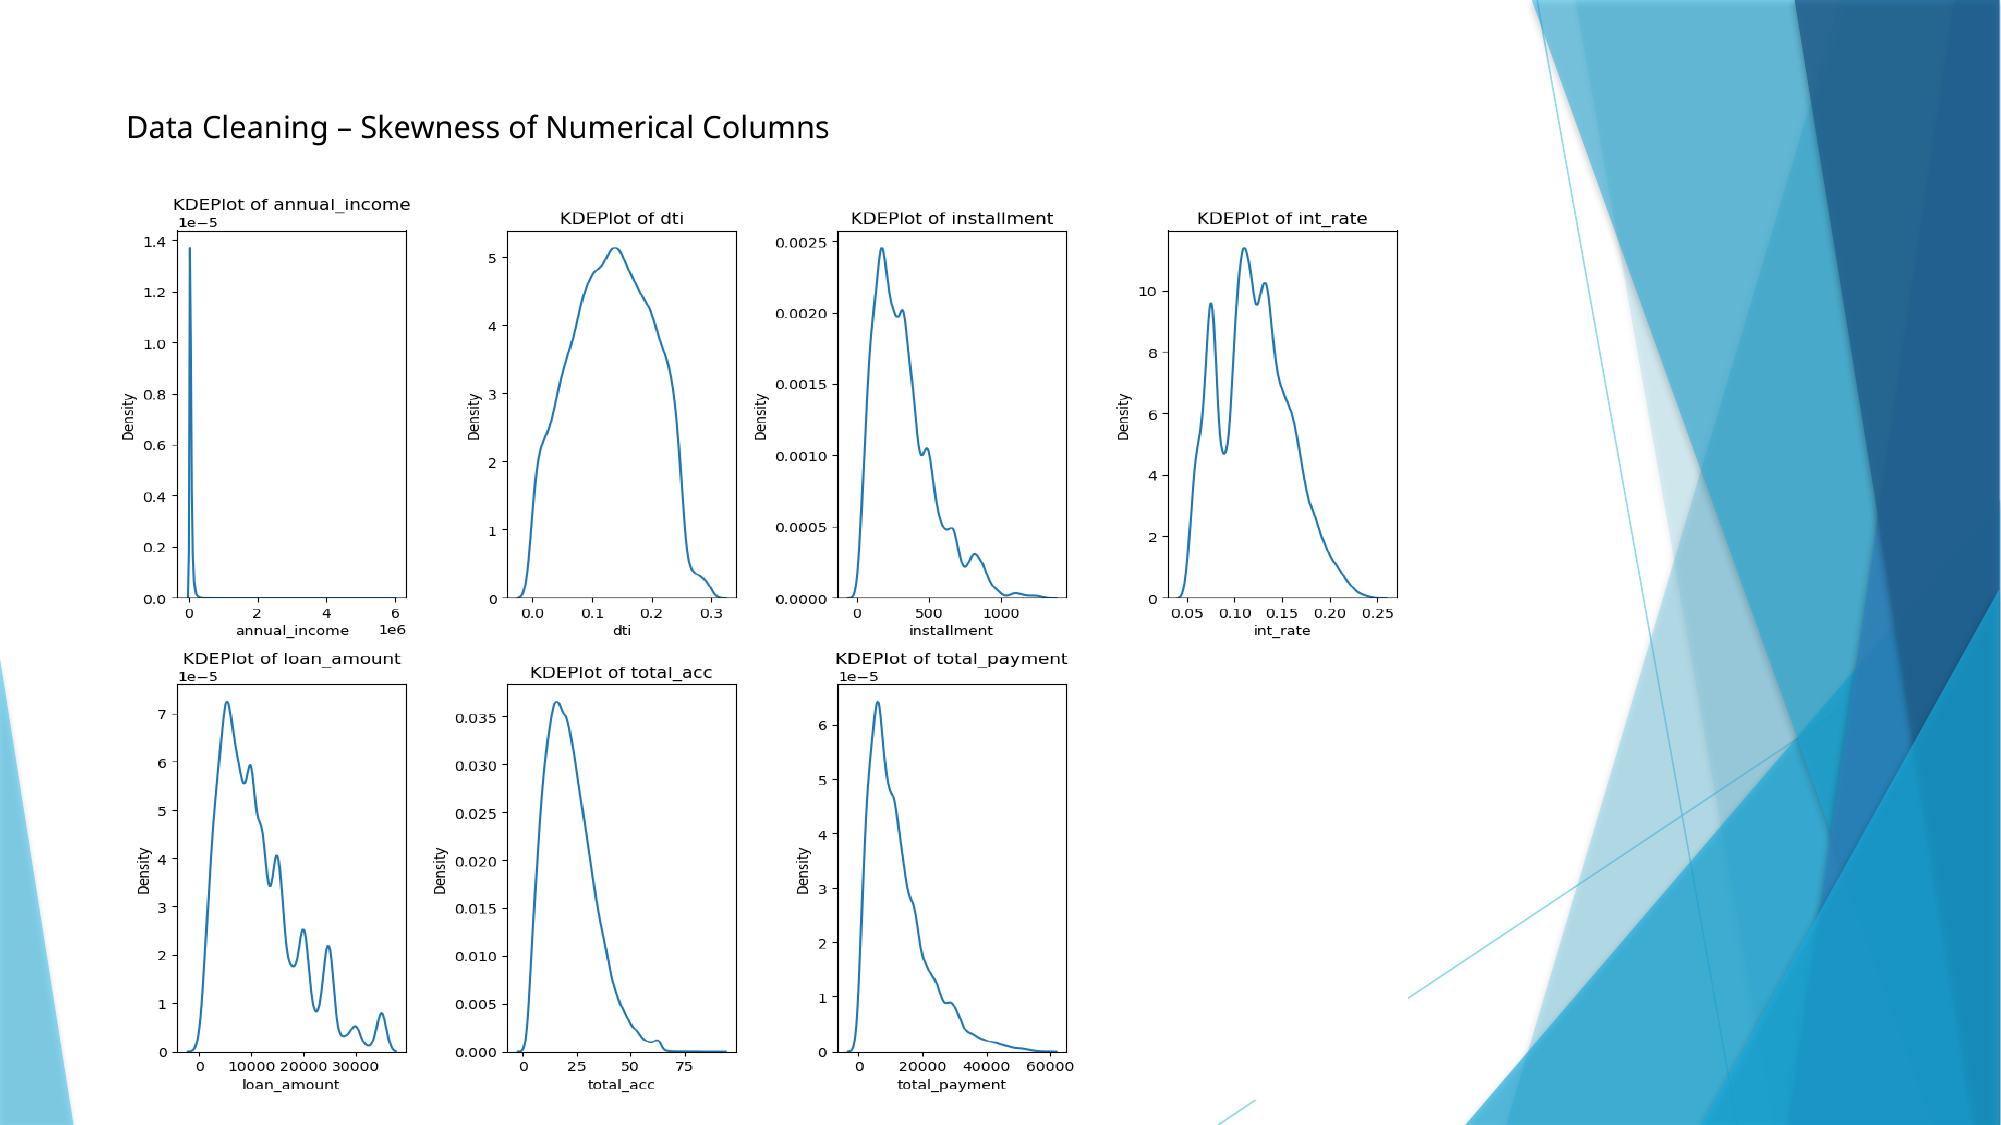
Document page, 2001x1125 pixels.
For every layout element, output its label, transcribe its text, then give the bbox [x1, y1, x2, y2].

picture [110, 188, 1408, 1101]
title Data Cleaning – Skewness of Numerical Columns [111, 99, 1809, 190]
